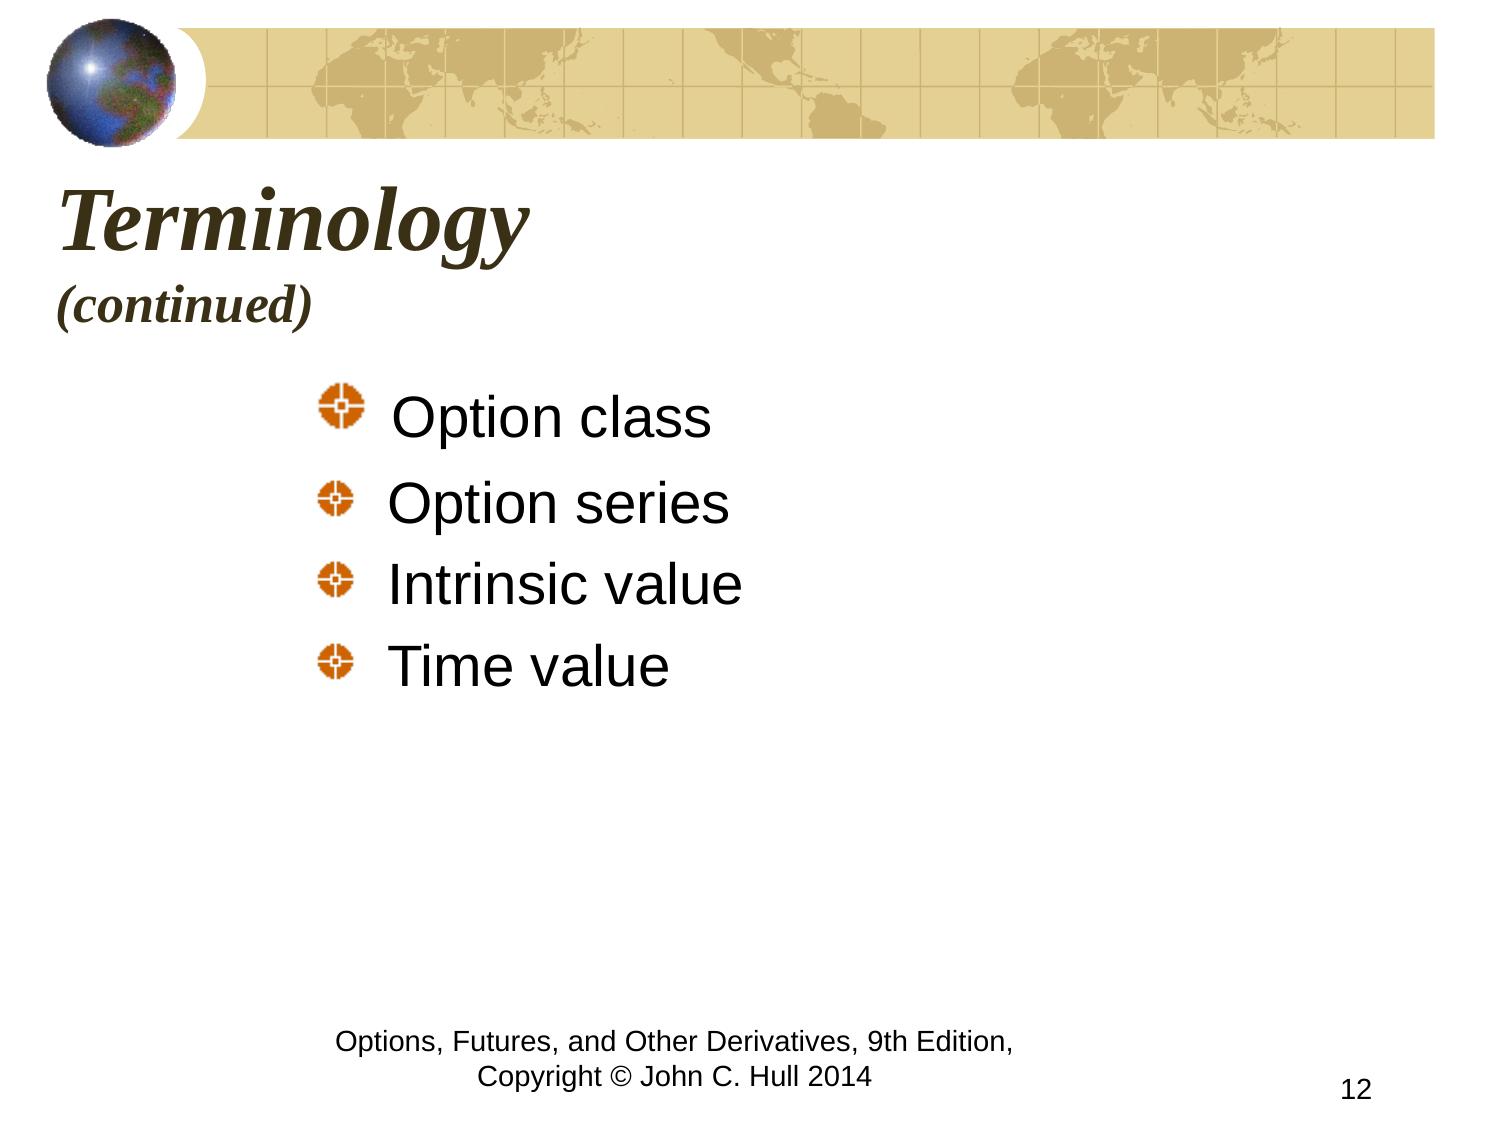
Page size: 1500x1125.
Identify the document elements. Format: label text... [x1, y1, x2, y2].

slide_number 12 [1074, 1037, 1388, 1113]
picture [314, 381, 368, 435]
picture [42, 14, 190, 151]
picture [314, 642, 356, 684]
picture [314, 479, 356, 521]
title Terminology (continued) [40, 152, 1316, 341]
footer Options, Futures, and Other Derivatives, 9th Edition, Copyright © John C. Hull 2014 [262, 1024, 1088, 1101]
list Option class Option series Intrinsic value Time value [300, 355, 1172, 1001]
picture [314, 560, 356, 602]
